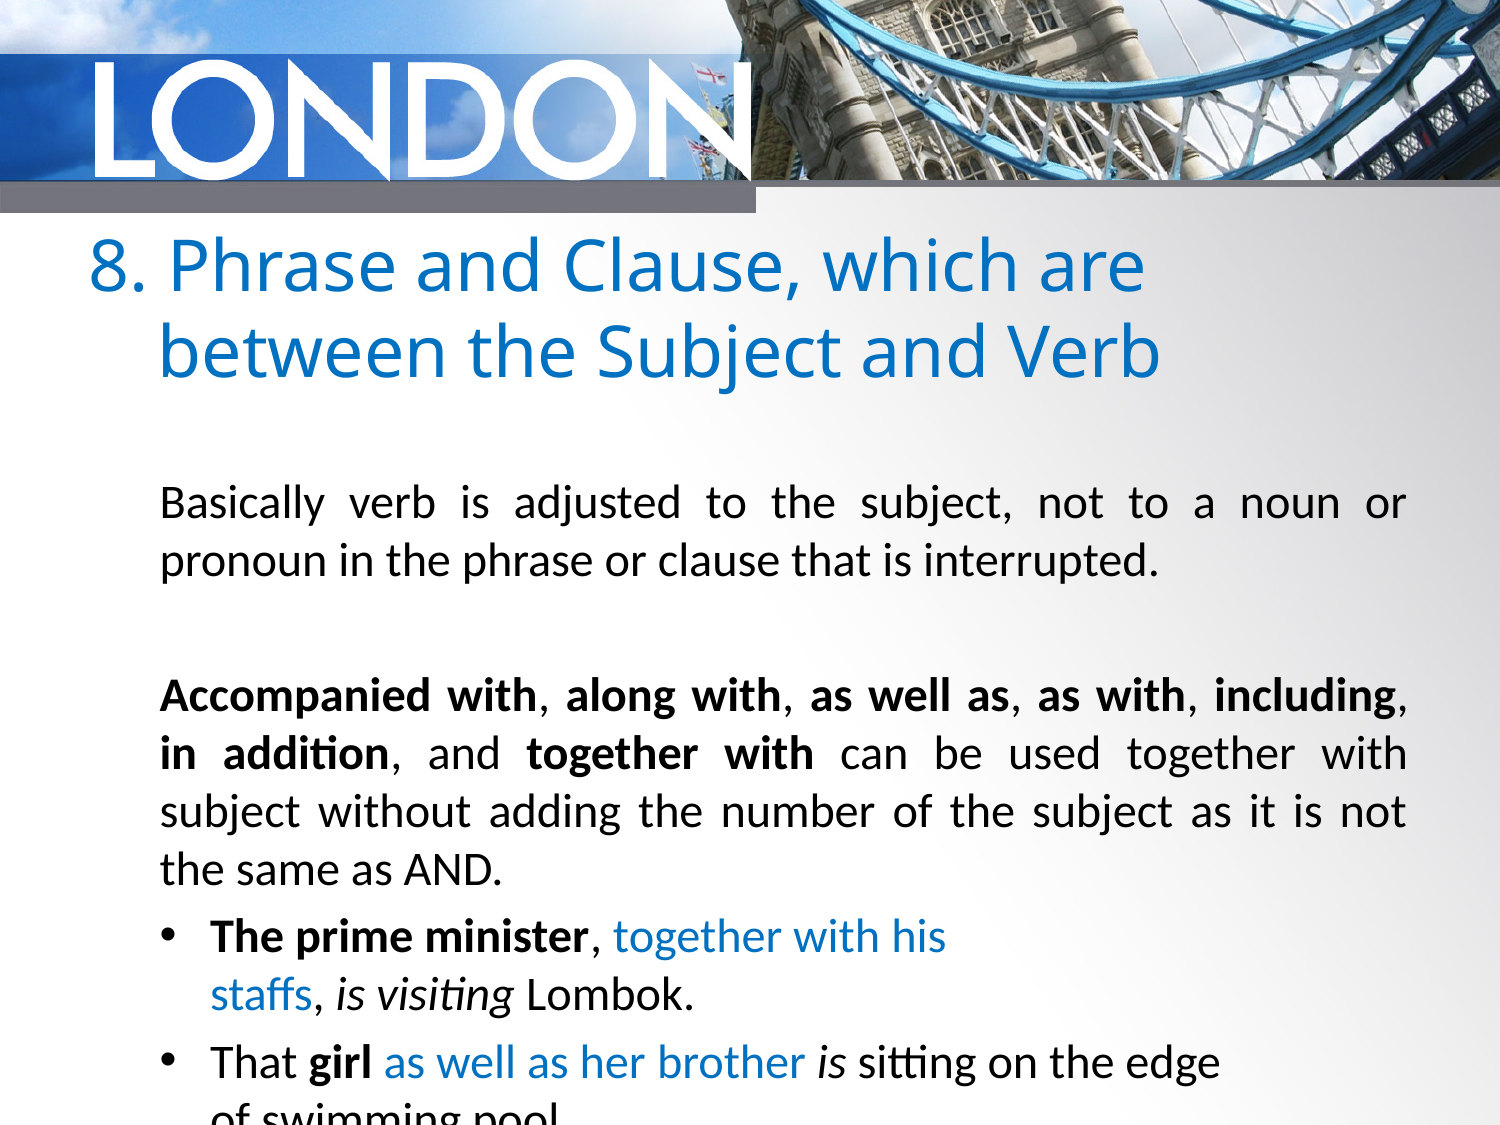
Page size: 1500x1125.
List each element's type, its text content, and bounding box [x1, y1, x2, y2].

title 8. Phrase and Clause, which are between the Subject and Verb [73, 211, 1424, 400]
picture [0, 0, 1500, 1125]
list Basically verb is adjusted to the subject, not to a noun or pronoun in the phrase or clause that is interrupted. Accompanied with, along with, as well as, as with, including, in addition, and together with can be used together with subject without adding the number of the subject as it is not the same as AND. The prime minister, together with his staffs, is visiting Lombok. That girl as well as her brother is sitting on the edge of swimming pool. [144, 462, 1424, 1125]
